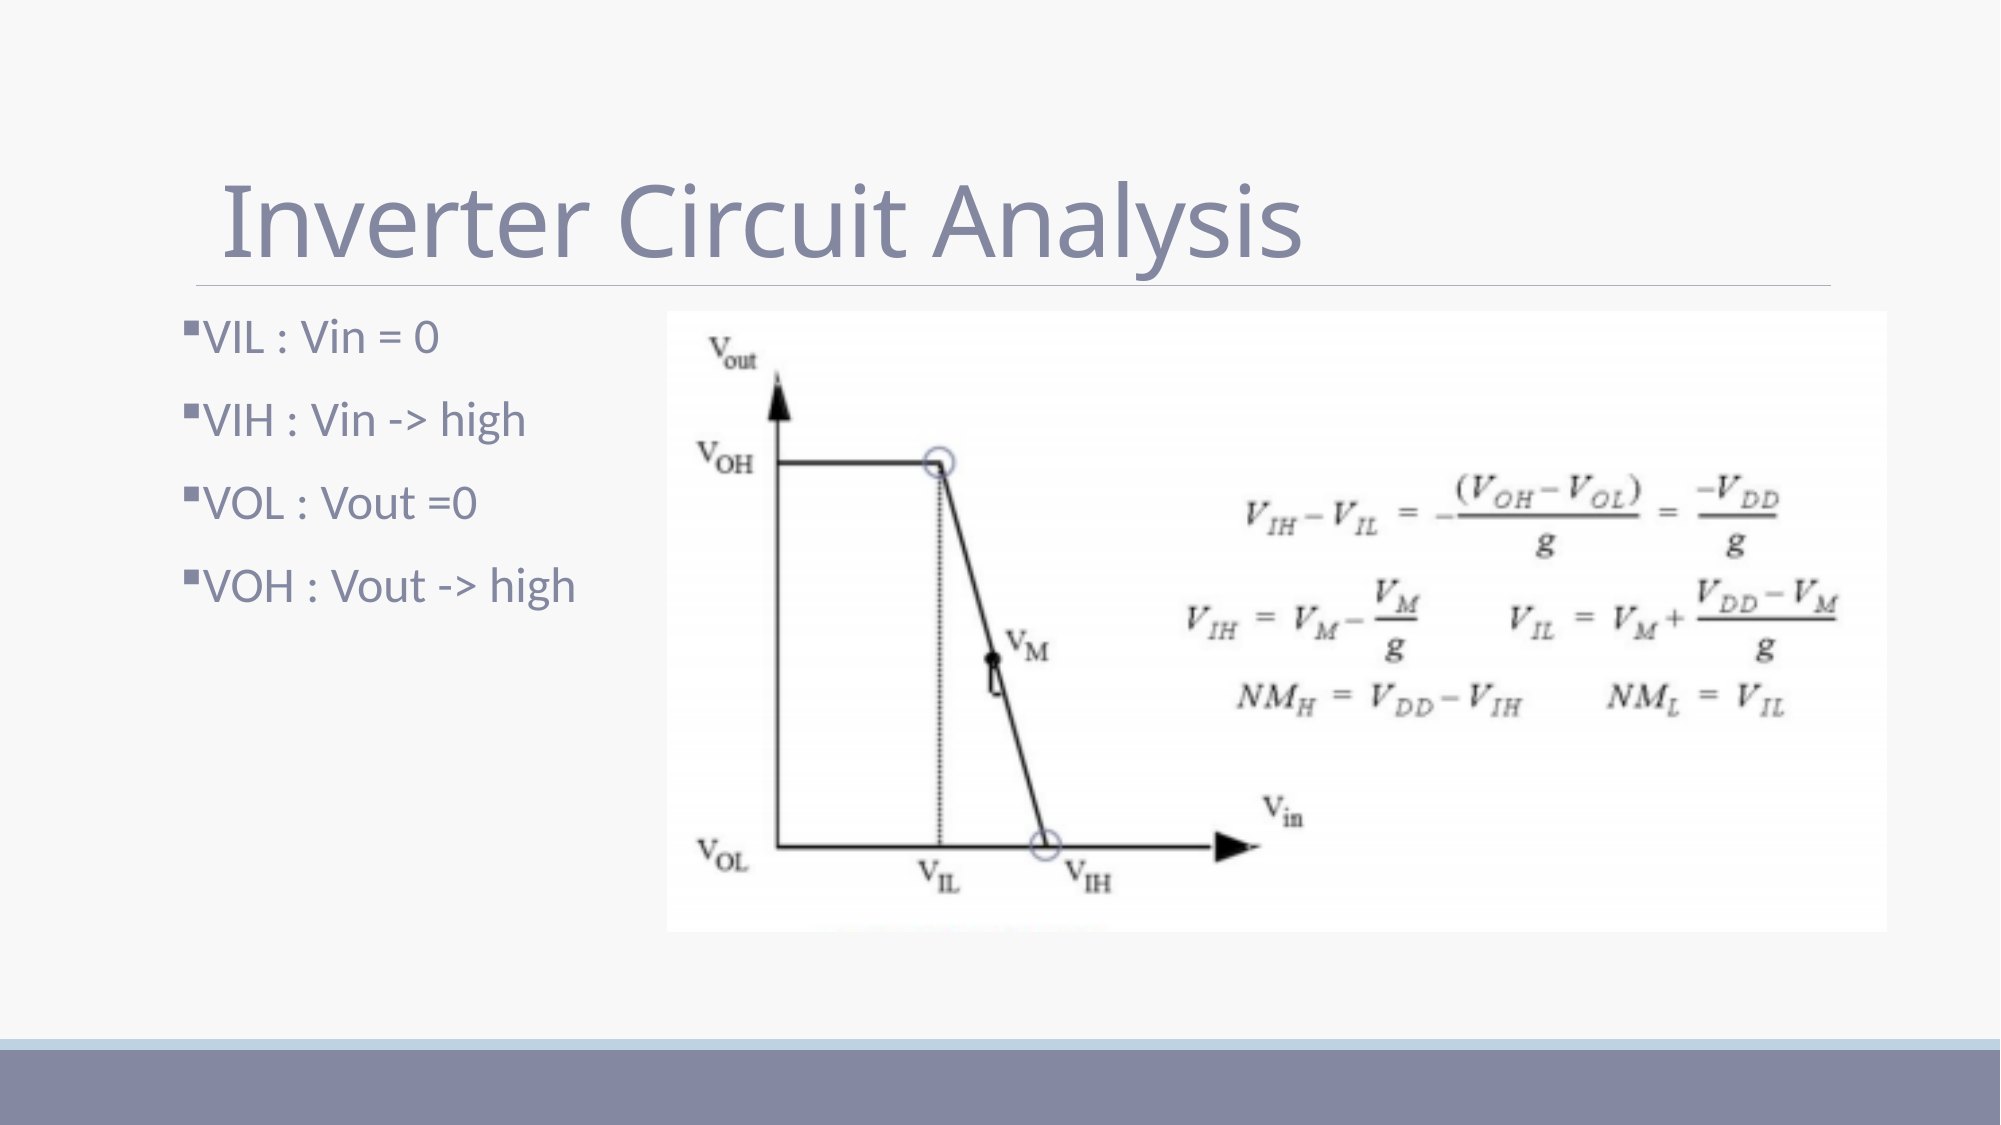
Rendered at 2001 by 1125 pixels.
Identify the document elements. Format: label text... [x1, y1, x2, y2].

list VIL : Vin = 0 VIH : Vin -> high VOL : Vout =0 VOH : Vout -> high [180, 302, 1830, 963]
title Inverter Circuit Analysis [180, 47, 1830, 285]
picture [666, 310, 1888, 933]
